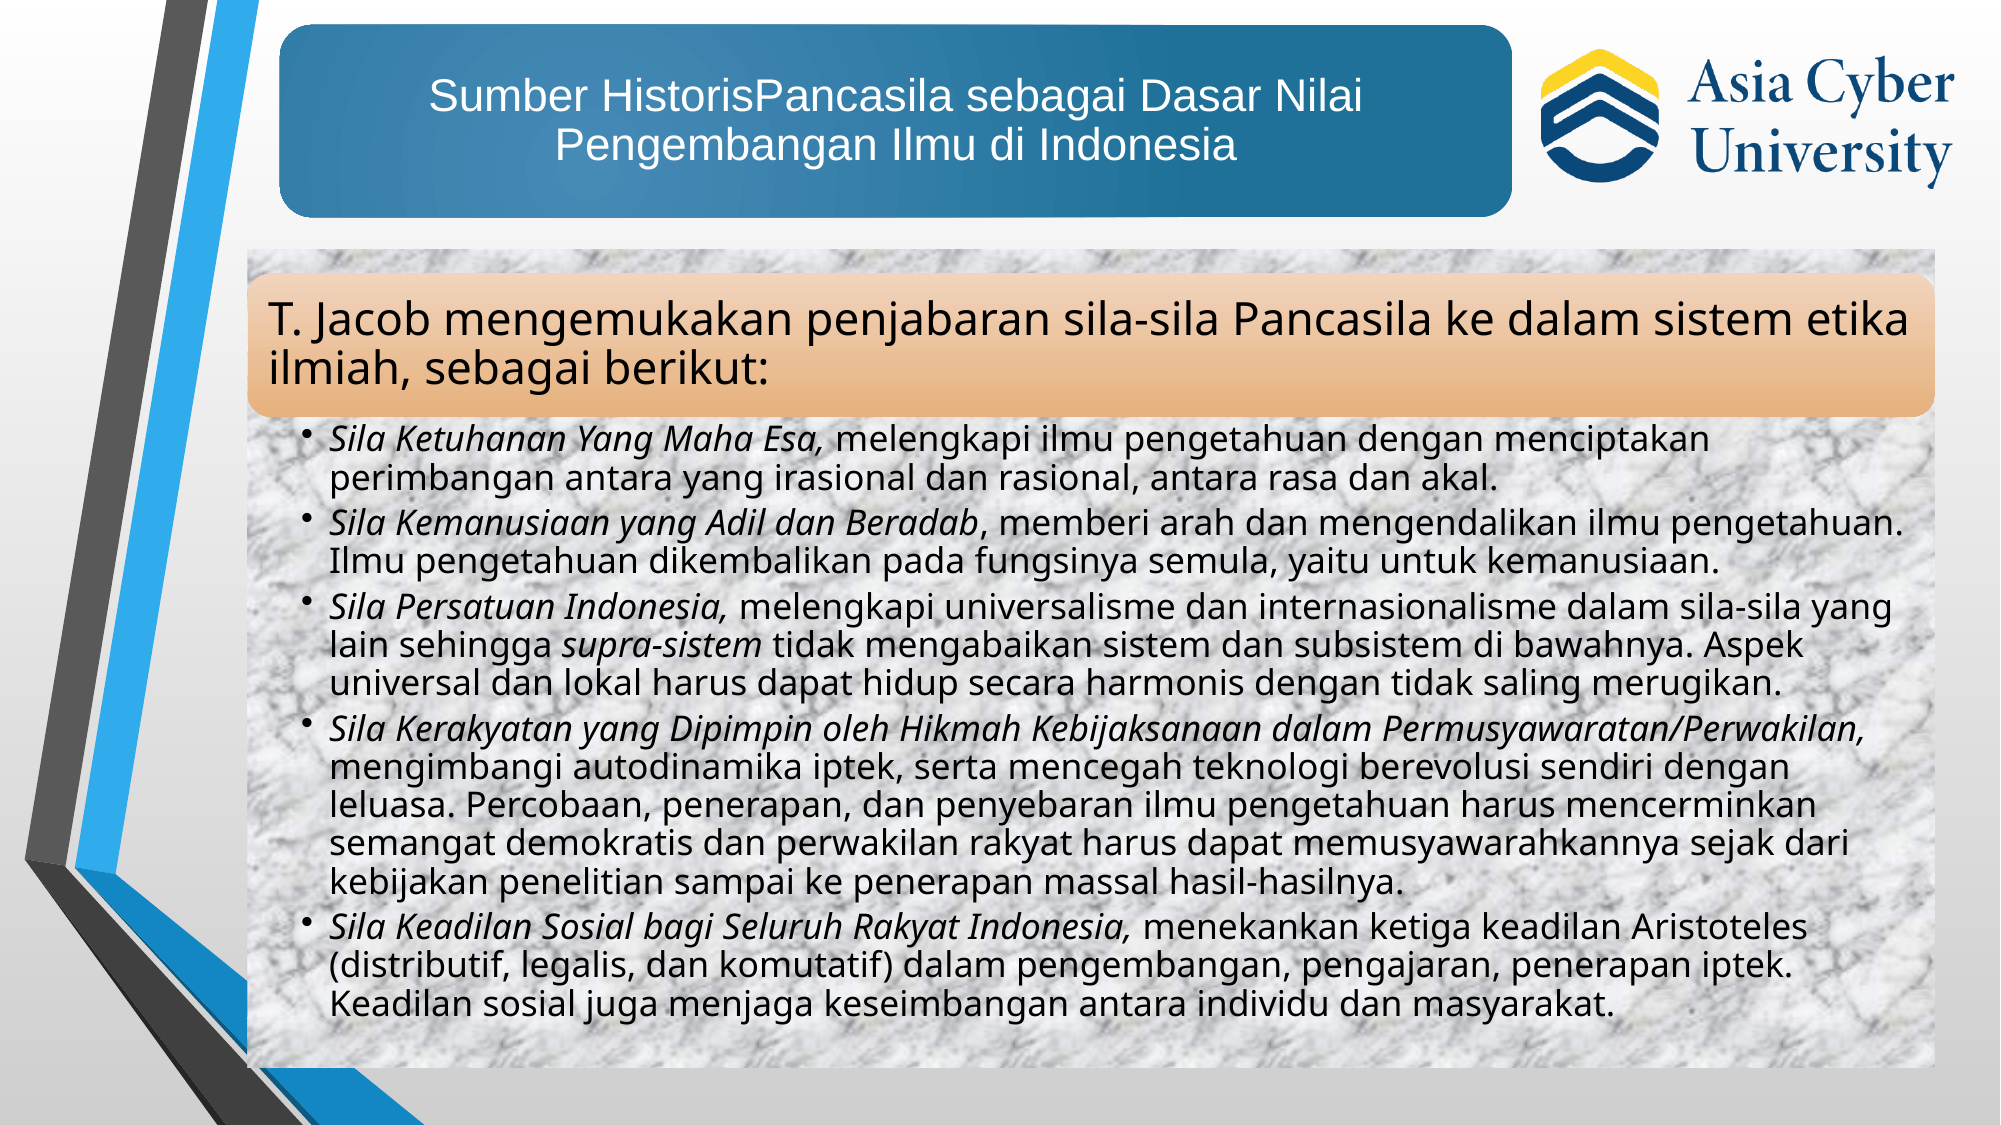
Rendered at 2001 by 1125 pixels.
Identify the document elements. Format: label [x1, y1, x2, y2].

picture [1541, 49, 1955, 189]
text_box [247, 249, 1936, 1068]
text_box [279, 24, 1513, 218]
